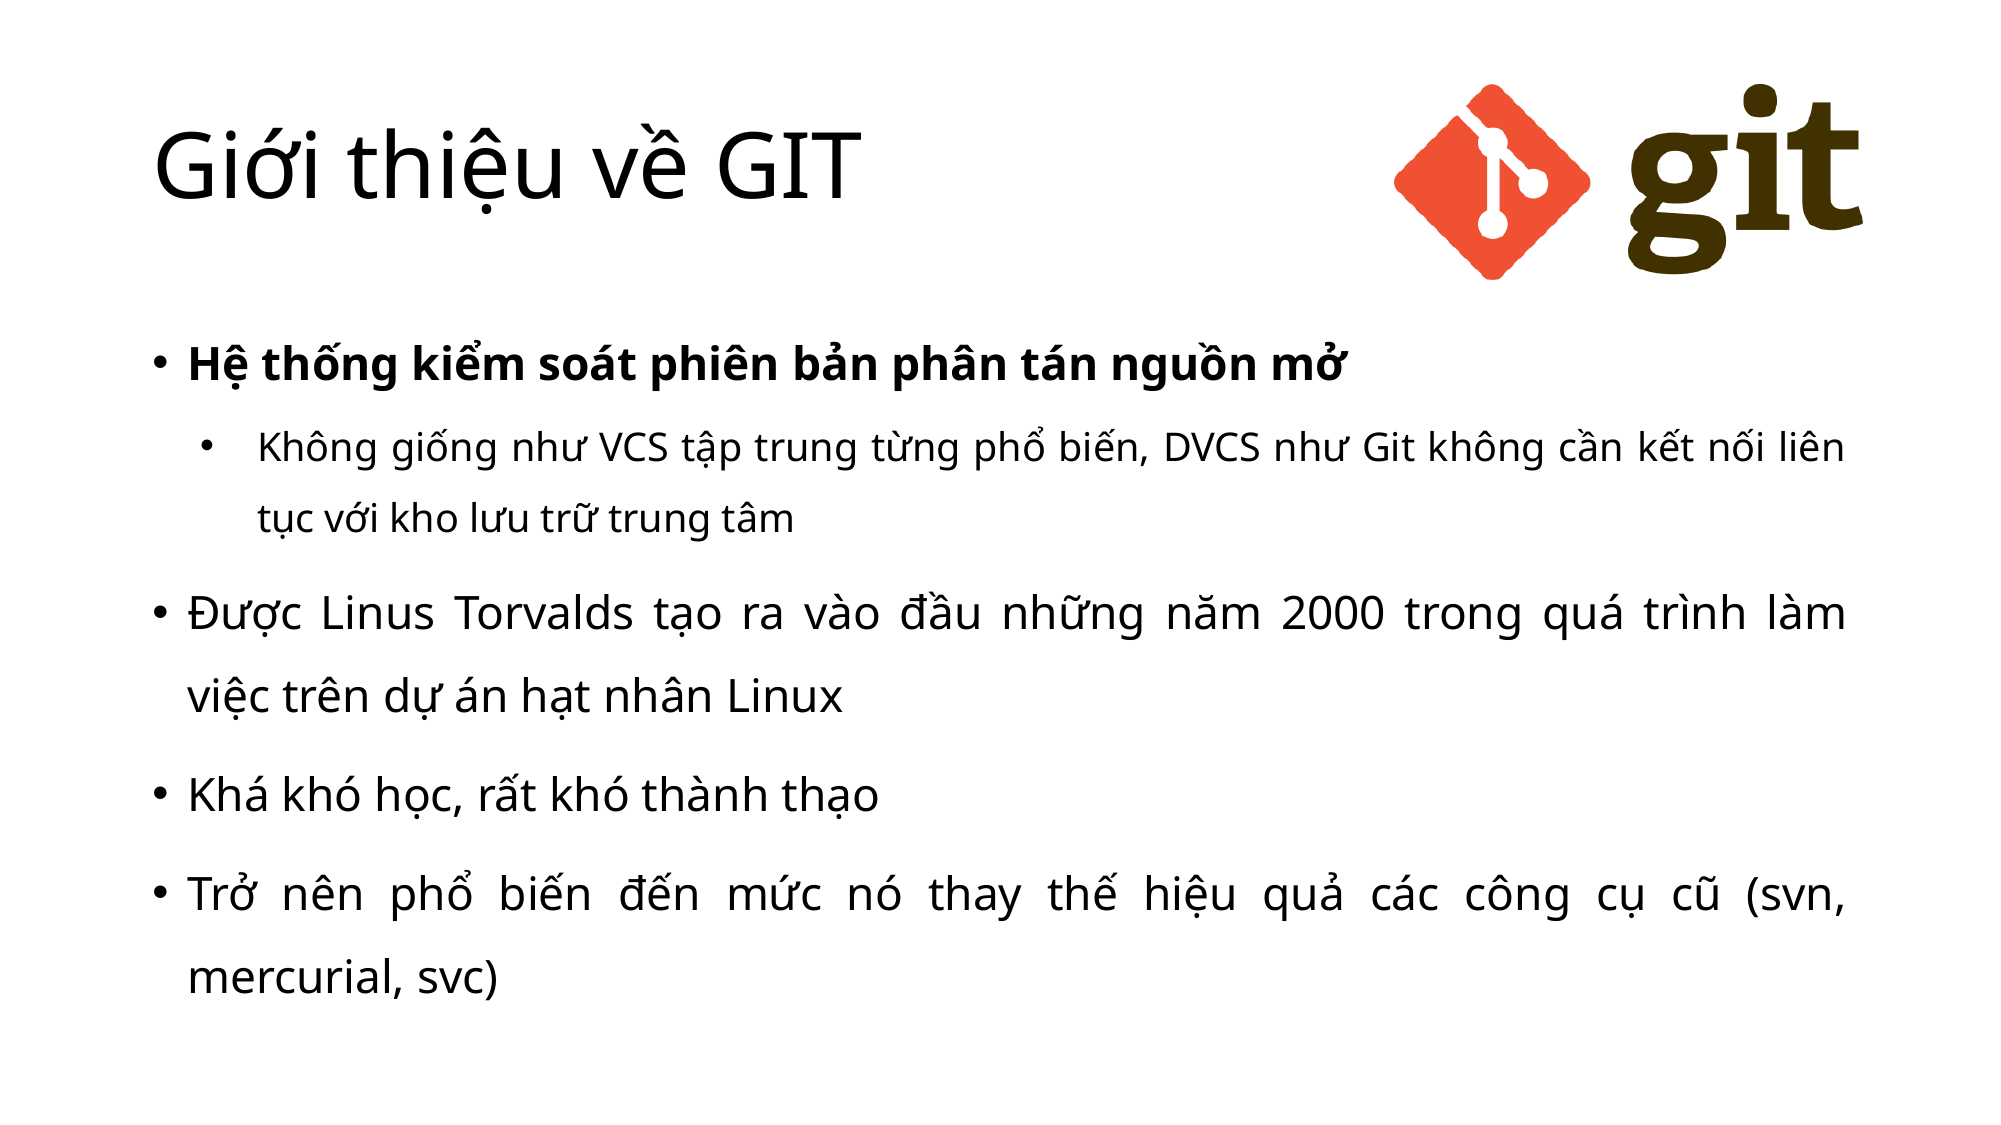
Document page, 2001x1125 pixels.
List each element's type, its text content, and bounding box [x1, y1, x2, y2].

picture [1394, 83, 1863, 281]
list Hệ thống kiểm soát phiên bản phân tán nguồn mở Không giống như VCS tập trung từng phổ biến, DVCS như Git không cần kết nối liên tục với kho lưu trữ trung tâm Được Linus Torvalds tạo ra vào đầu những năm 2000 trong quá trình làm việc trên dự án hạt nhân Linux Khá khó học, rất khó thành thạo Trở nên phổ biến đến mức nó thay thế hiệu quả các công cụ cũ (svn, mercurial, svc) [137, 299, 1863, 1014]
title Giới thiệu về GIT [137, 59, 1863, 278]
